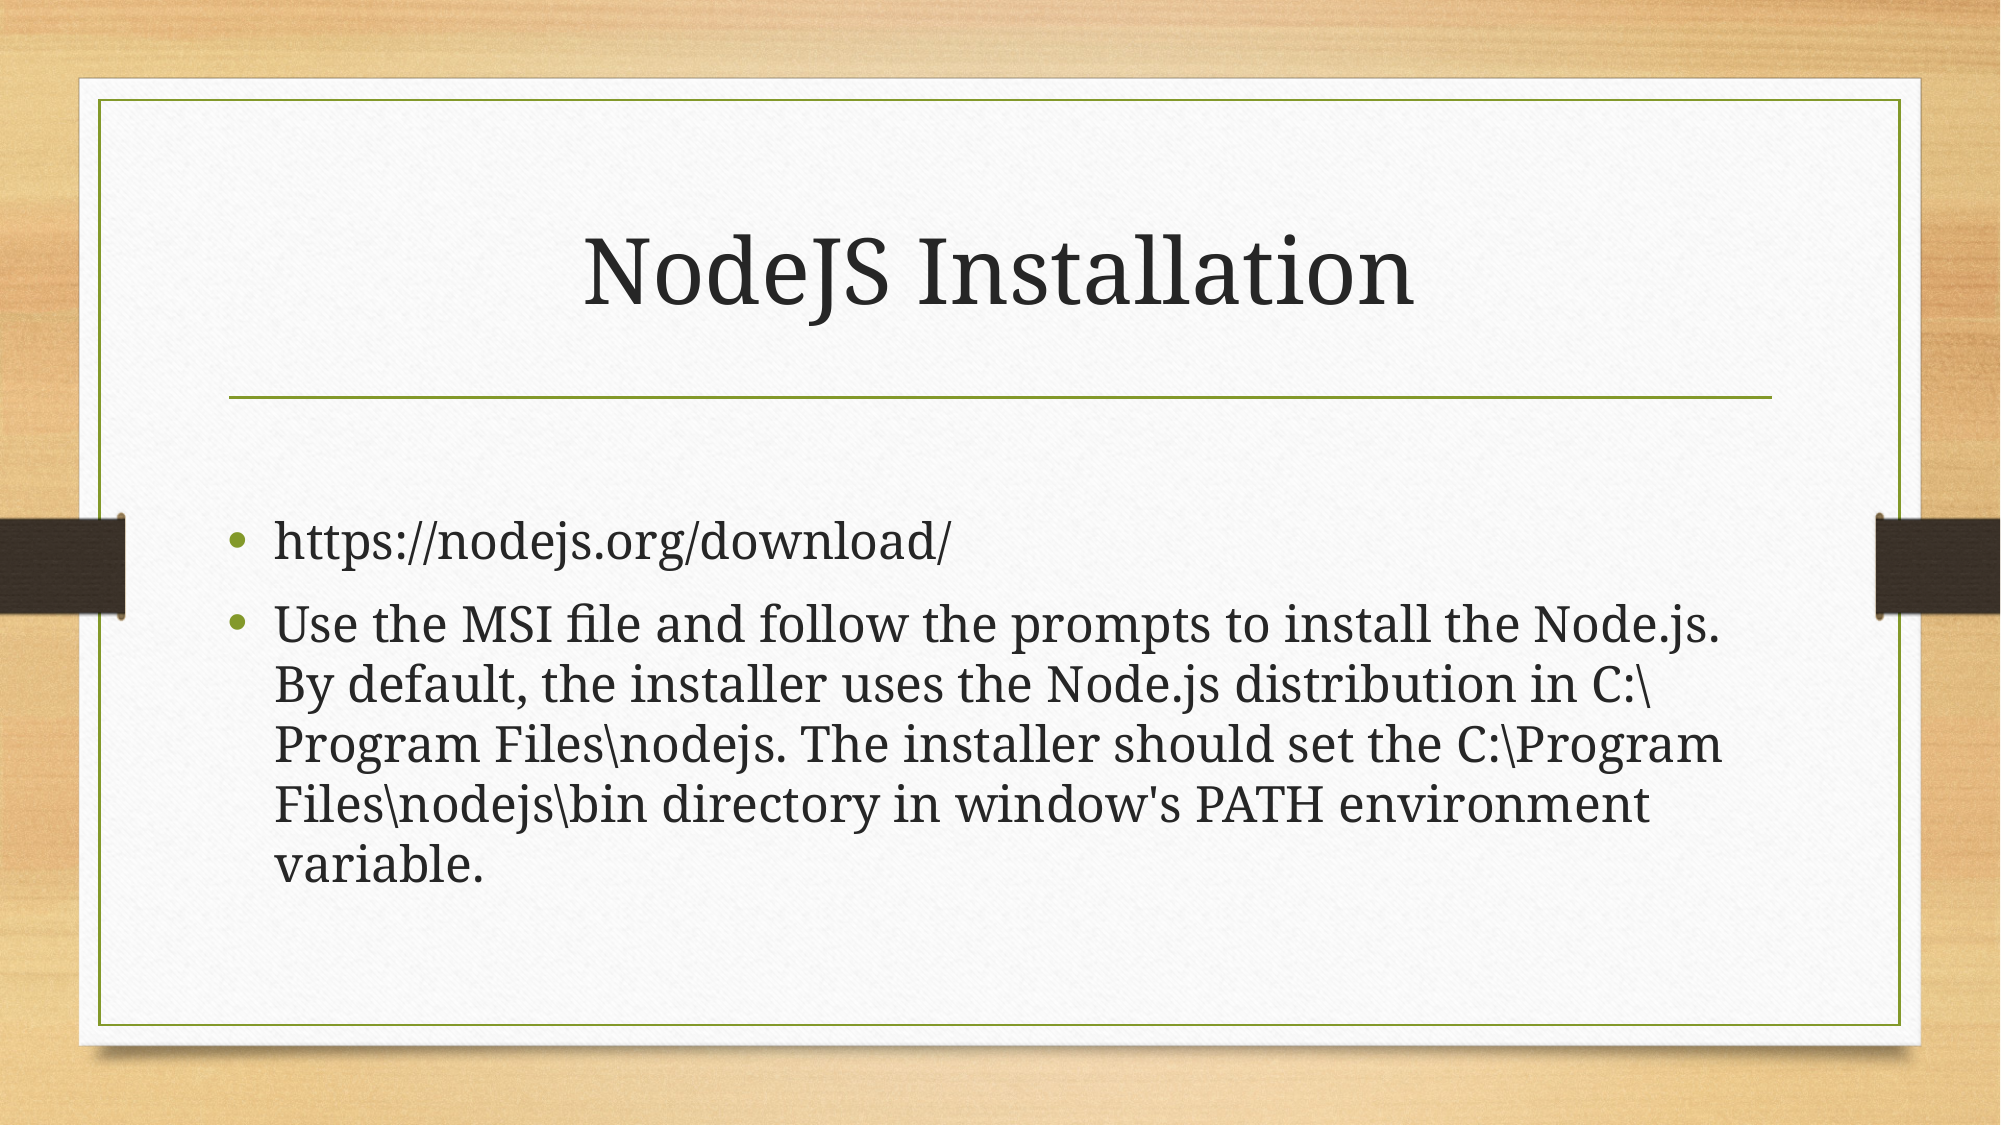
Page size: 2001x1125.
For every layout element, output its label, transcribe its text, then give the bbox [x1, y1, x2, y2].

title NodeJS Installation [212, 161, 1788, 375]
list https://nodejs.org/download/ Use the MSI file and follow the prompts to install the Node.js. By default, the installer uses the Node.js distribution in C:\Program Files\nodejs. The installer should set the C:\Program Files\nodejs\bin directory in window's PATH environment variable. [212, 419, 1788, 964]
picture [0, 0, 2001, 1125]
